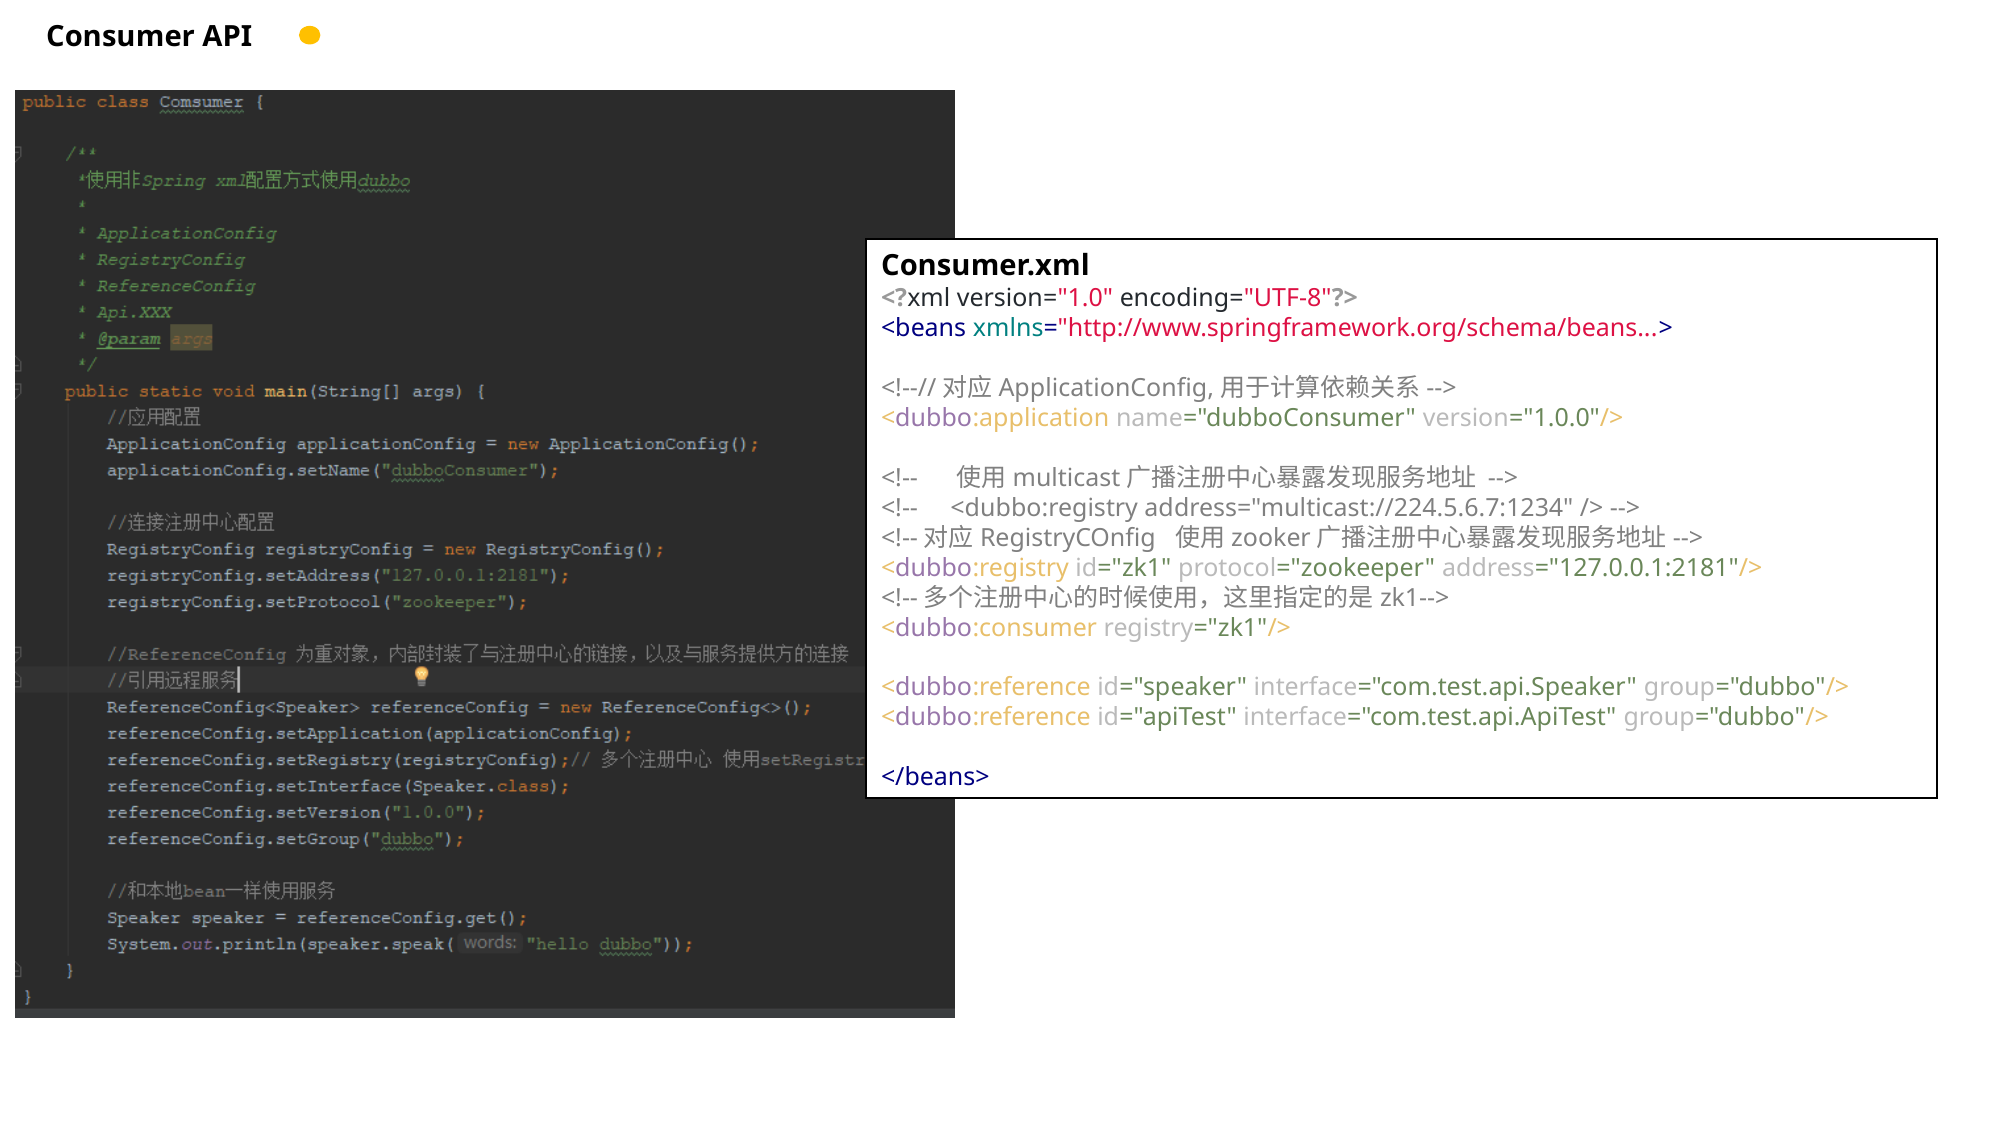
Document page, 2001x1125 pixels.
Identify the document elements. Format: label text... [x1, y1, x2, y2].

text_box Consumer API [31, 9, 268, 60]
text_box Consumer.xml <?xml version="1.0" encoding="UTF-8"?> <beans xmlns="http://www.springframework.org/schema/beans...> <!--//对应ApplicationConfig,用于计算依赖关系--> <dubbo:application name="dubboConsumer" version="1.0.0"/> <!-- 使用multicast广播注册中心暴露发现服务地址 --> <!-- <dubbo:registry address="multicast://224.5.6.7:1234" /> --> <!--对应RegistryCOnfig 使用zooker广播注册中心暴露发现服务地址--> <dubbo:registry id="zk1" protocol="zookeeper" address="127.0.0.1:2181"/> <!--多个注册中心的时候使用，这里指定的是zk1--> <dubbo:consumer registry="zk1"/> <dubbo:reference id="speaker" interface="com.test.api.Speaker" group="dubbo"/> <dubbo:reference id="apiTest" interface="com.test.api.ApiTest" group="dubbo"/> </beans> [955, 238, 1938, 799]
picture [15, 90, 955, 1018]
text_box [297, 24, 322, 46]
